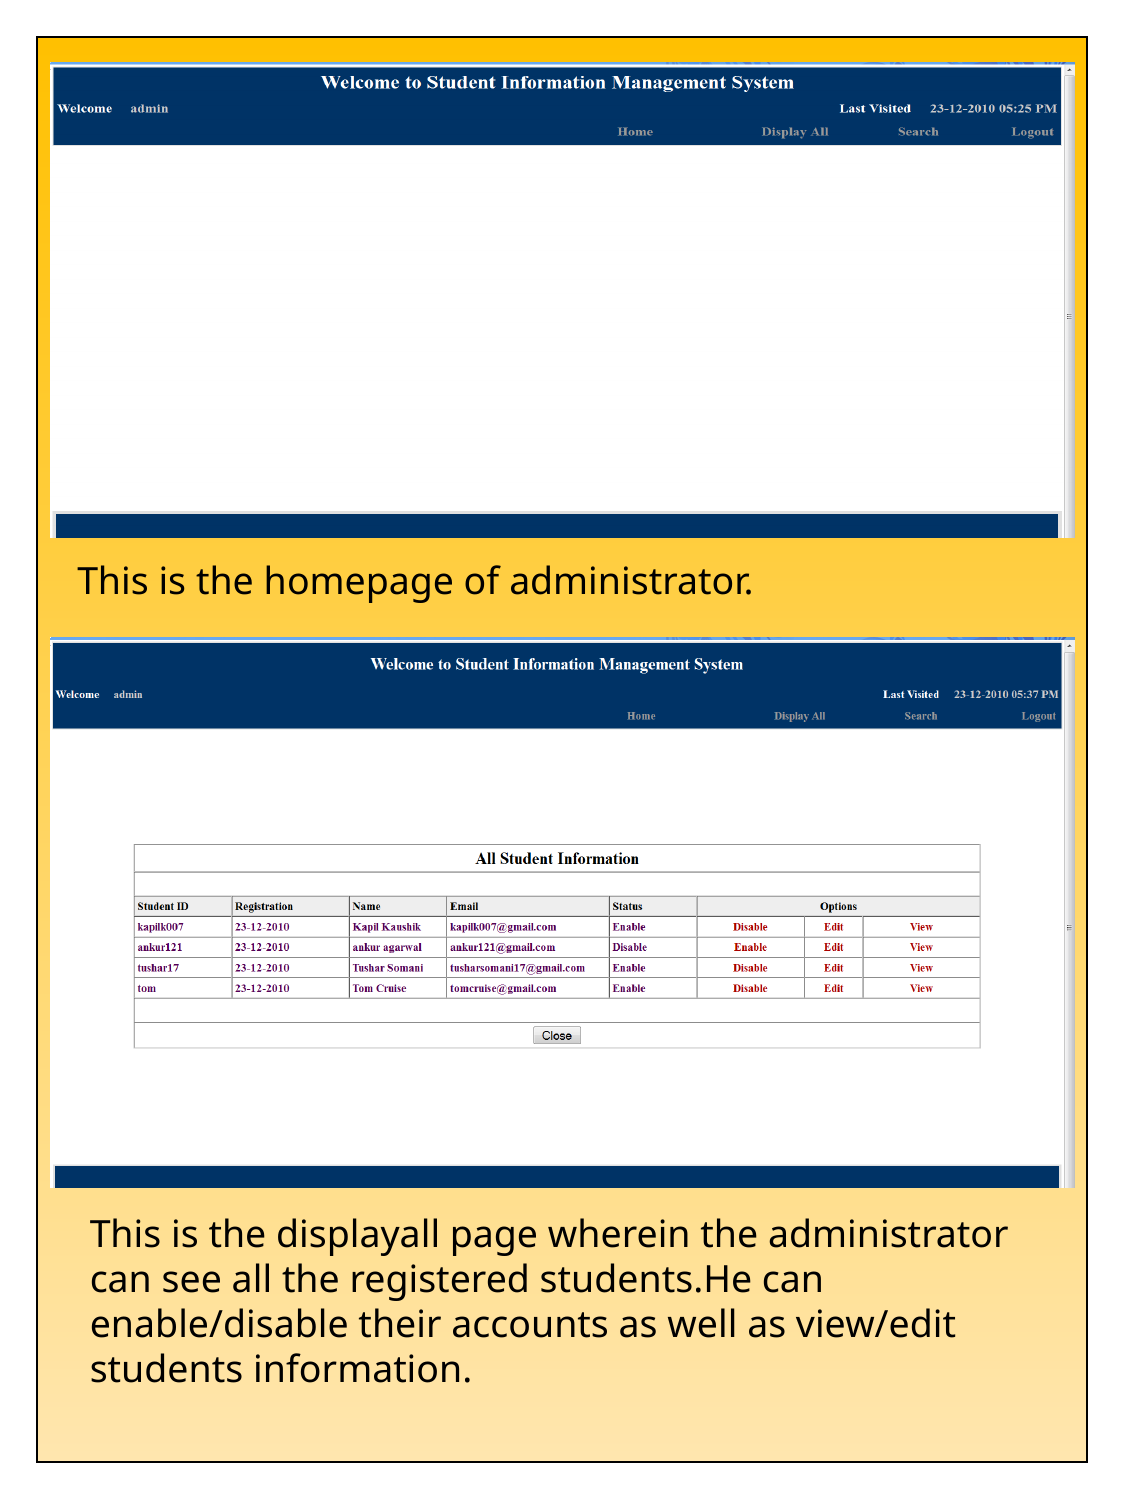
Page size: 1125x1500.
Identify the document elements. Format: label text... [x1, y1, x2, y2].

footer .. [372, 1398, 753, 1471]
text_box This is the homepage of administrator. [62, 549, 1075, 610]
text_box This is the displayall page wherein the administrator can see all the registered students.He can enable/disable their accounts as well as view/edit students information. [36, 36, 1088, 1463]
text_box This is the displayall page wherein the administrator can see all the registered students.He can enable/disable their accounts as well as view/edit students information. [75, 1203, 1088, 1398]
picture [49, 637, 1076, 1188]
slide_number 105 [818, 1398, 1072, 1471]
picture [49, 62, 1076, 538]
